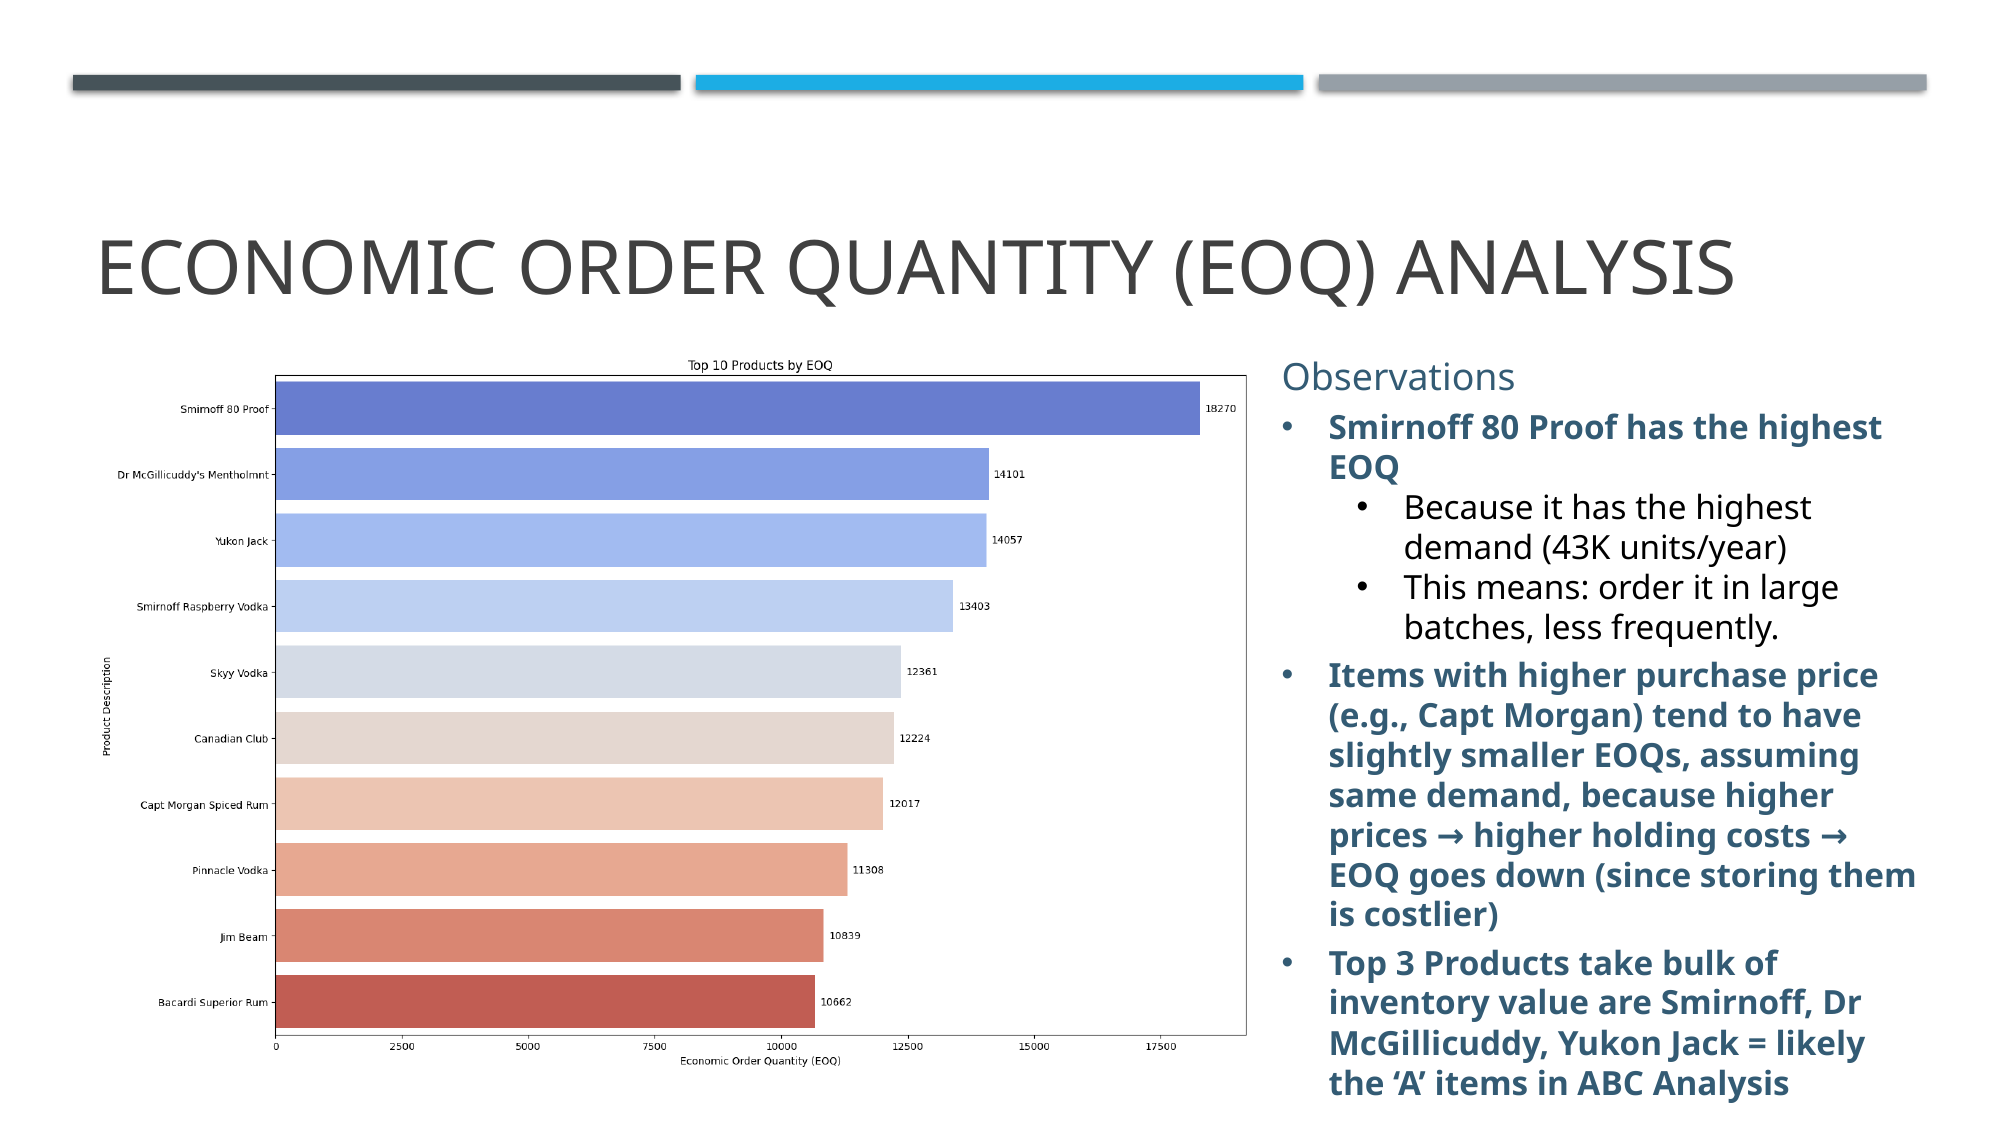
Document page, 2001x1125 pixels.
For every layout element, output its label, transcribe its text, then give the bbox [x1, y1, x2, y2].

text_box Observations Smirnoff 80 Proof has the highest EOQ Because it has the highest demand (43K units/year) This means: order it in large batches, less frequently. Items with higher purchase price (e.g., Capt Morgan) tend to have slightly smaller EOQs, assuming same demand, because higher prices → higher holding costs → EOQ goes down (since storing them is costlier) Top 3 Products take bulk of inventory value are Smirnoff, Dr McGillicuddy, Yukon Jack = likely the ‘A’ items in ABC Analysis [1281, 352, 1923, 1025]
picture [94, 352, 1253, 1074]
title Economic Order Quantity (EOQ) Analysis [95, 115, 1905, 311]
